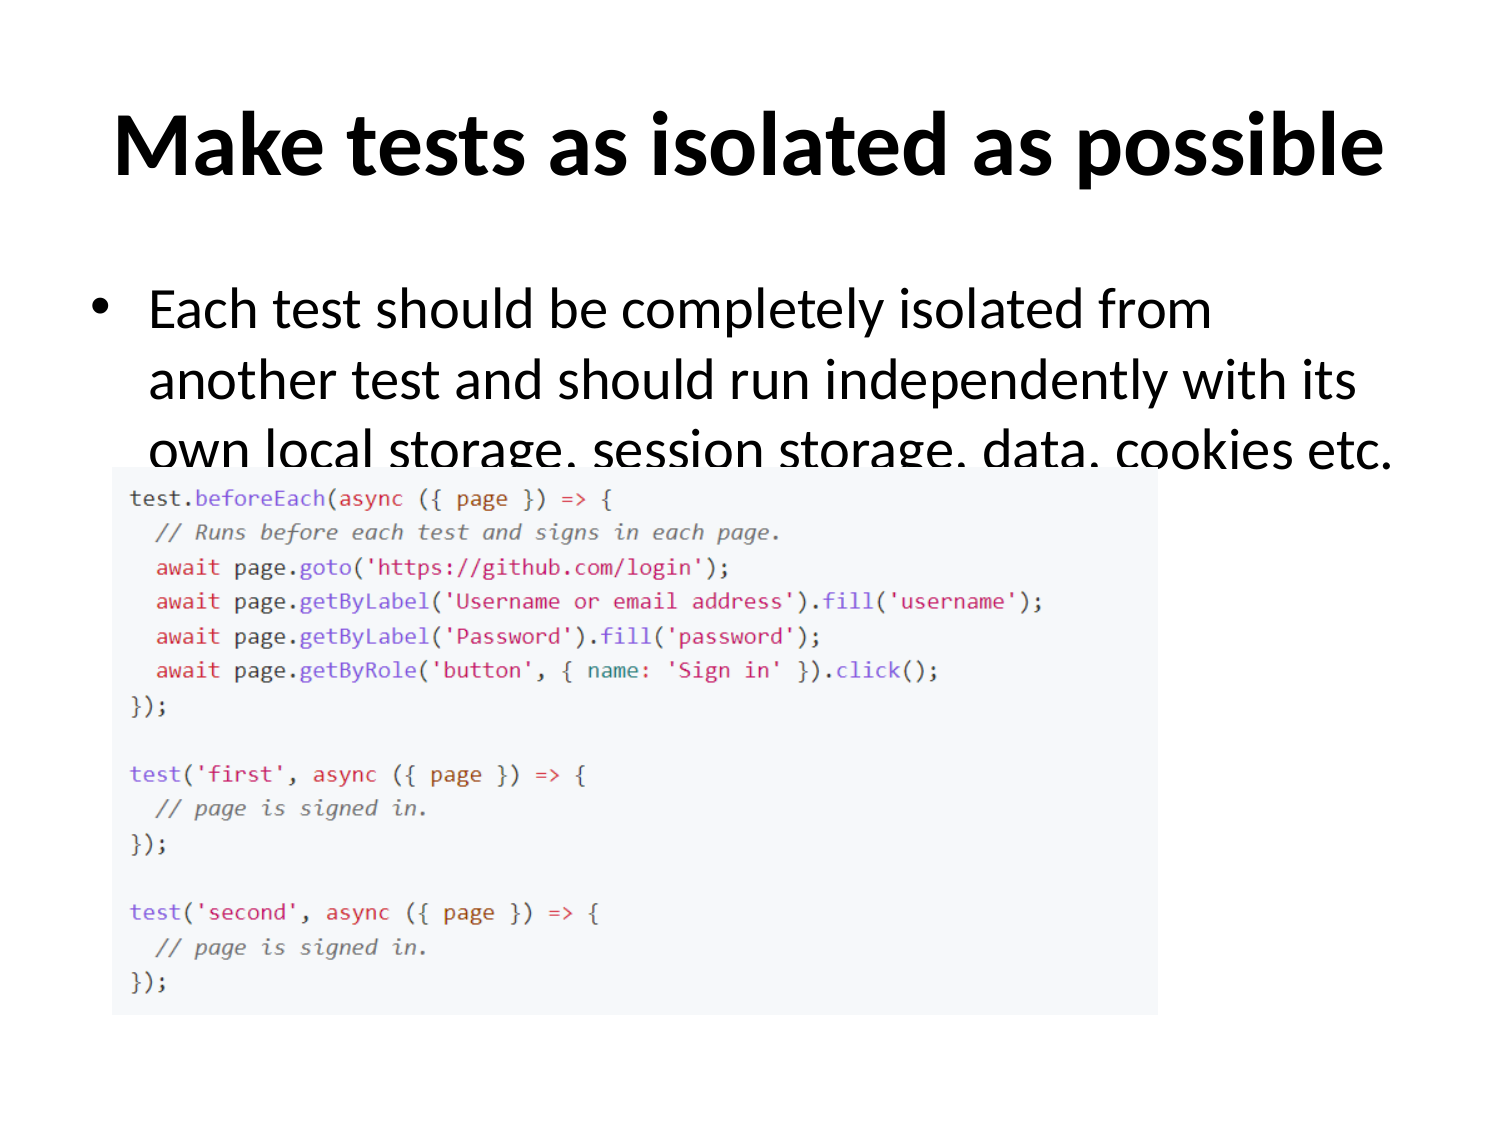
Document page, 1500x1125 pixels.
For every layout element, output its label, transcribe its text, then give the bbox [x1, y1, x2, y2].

list Each test should be completely isolated from another test and should run independently with its own local storage, session storage, data, cookies etc. [75, 262, 1425, 492]
title Make tests as isolated as possible [75, 45, 1425, 233]
picture [111, 467, 1158, 1015]
